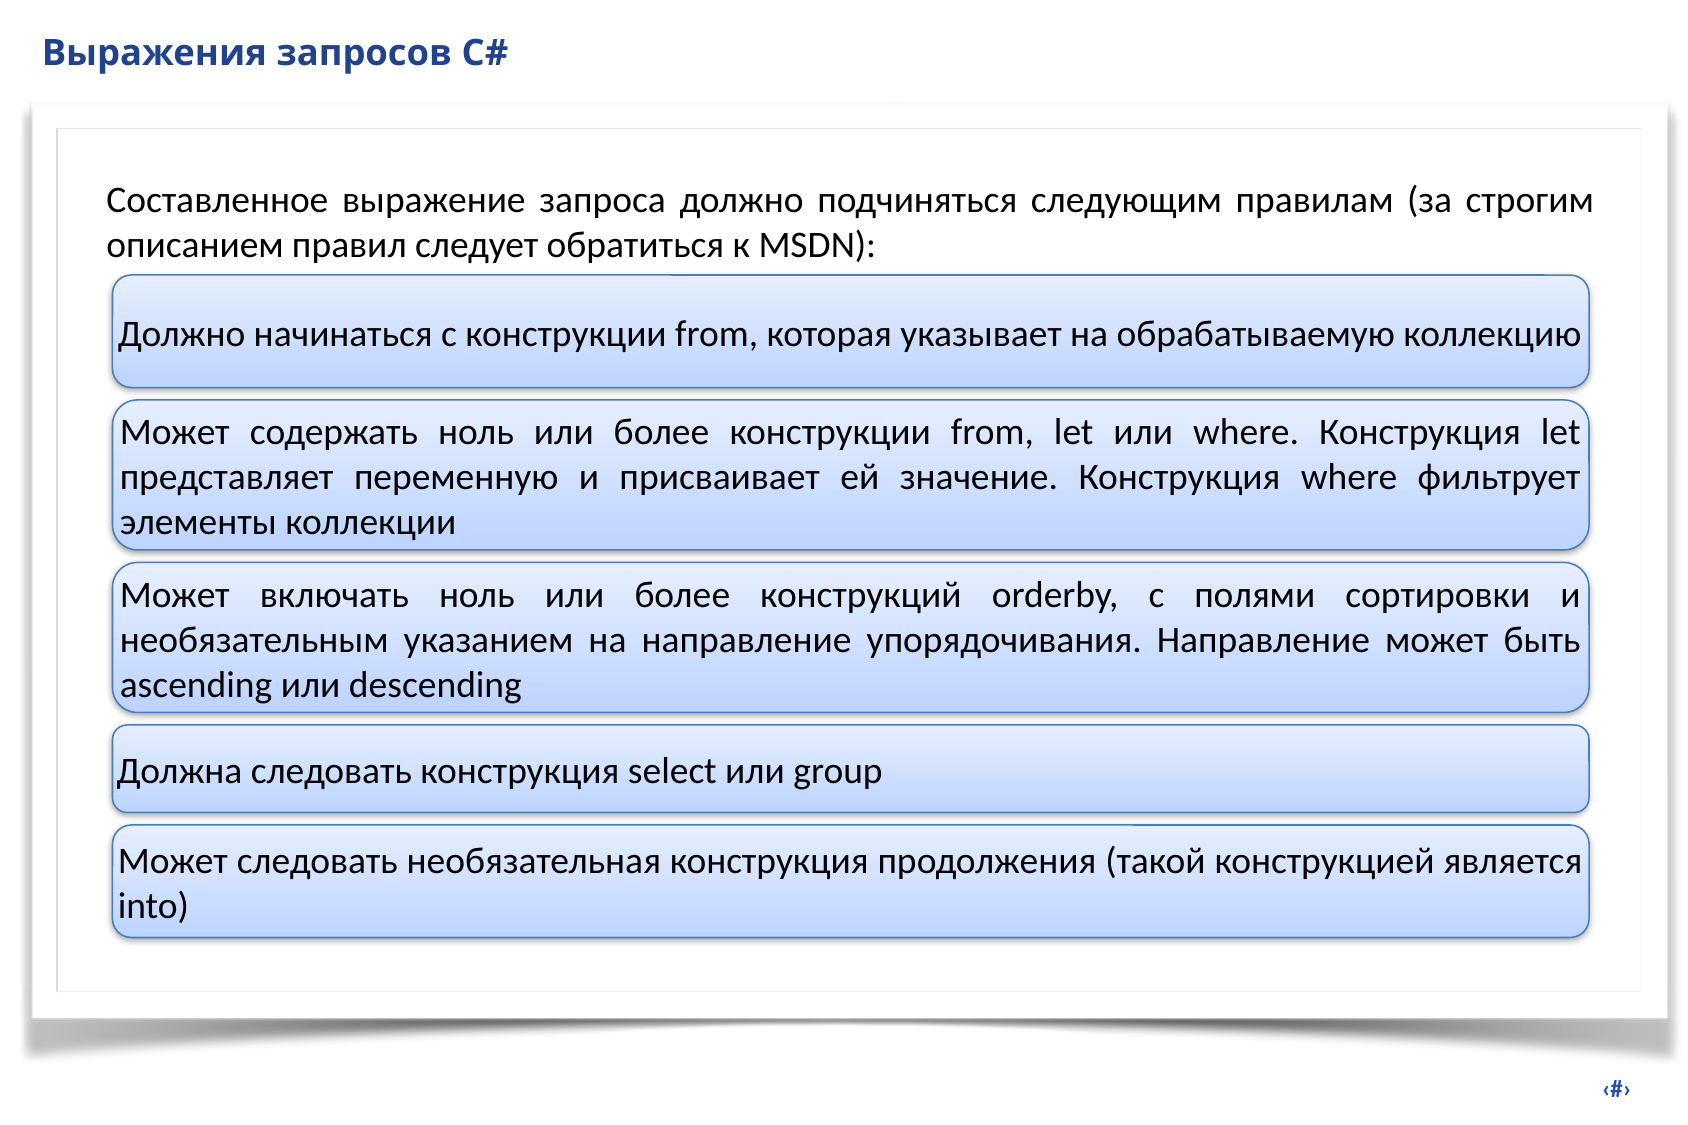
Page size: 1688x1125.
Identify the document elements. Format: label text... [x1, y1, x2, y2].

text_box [112, 560, 1590, 714]
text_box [112, 824, 1590, 938]
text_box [112, 274, 1590, 388]
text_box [112, 398, 1590, 552]
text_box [112, 724, 1590, 813]
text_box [20, 101, 1681, 1069]
title Выражения запросов C# [41, 28, 1653, 90]
